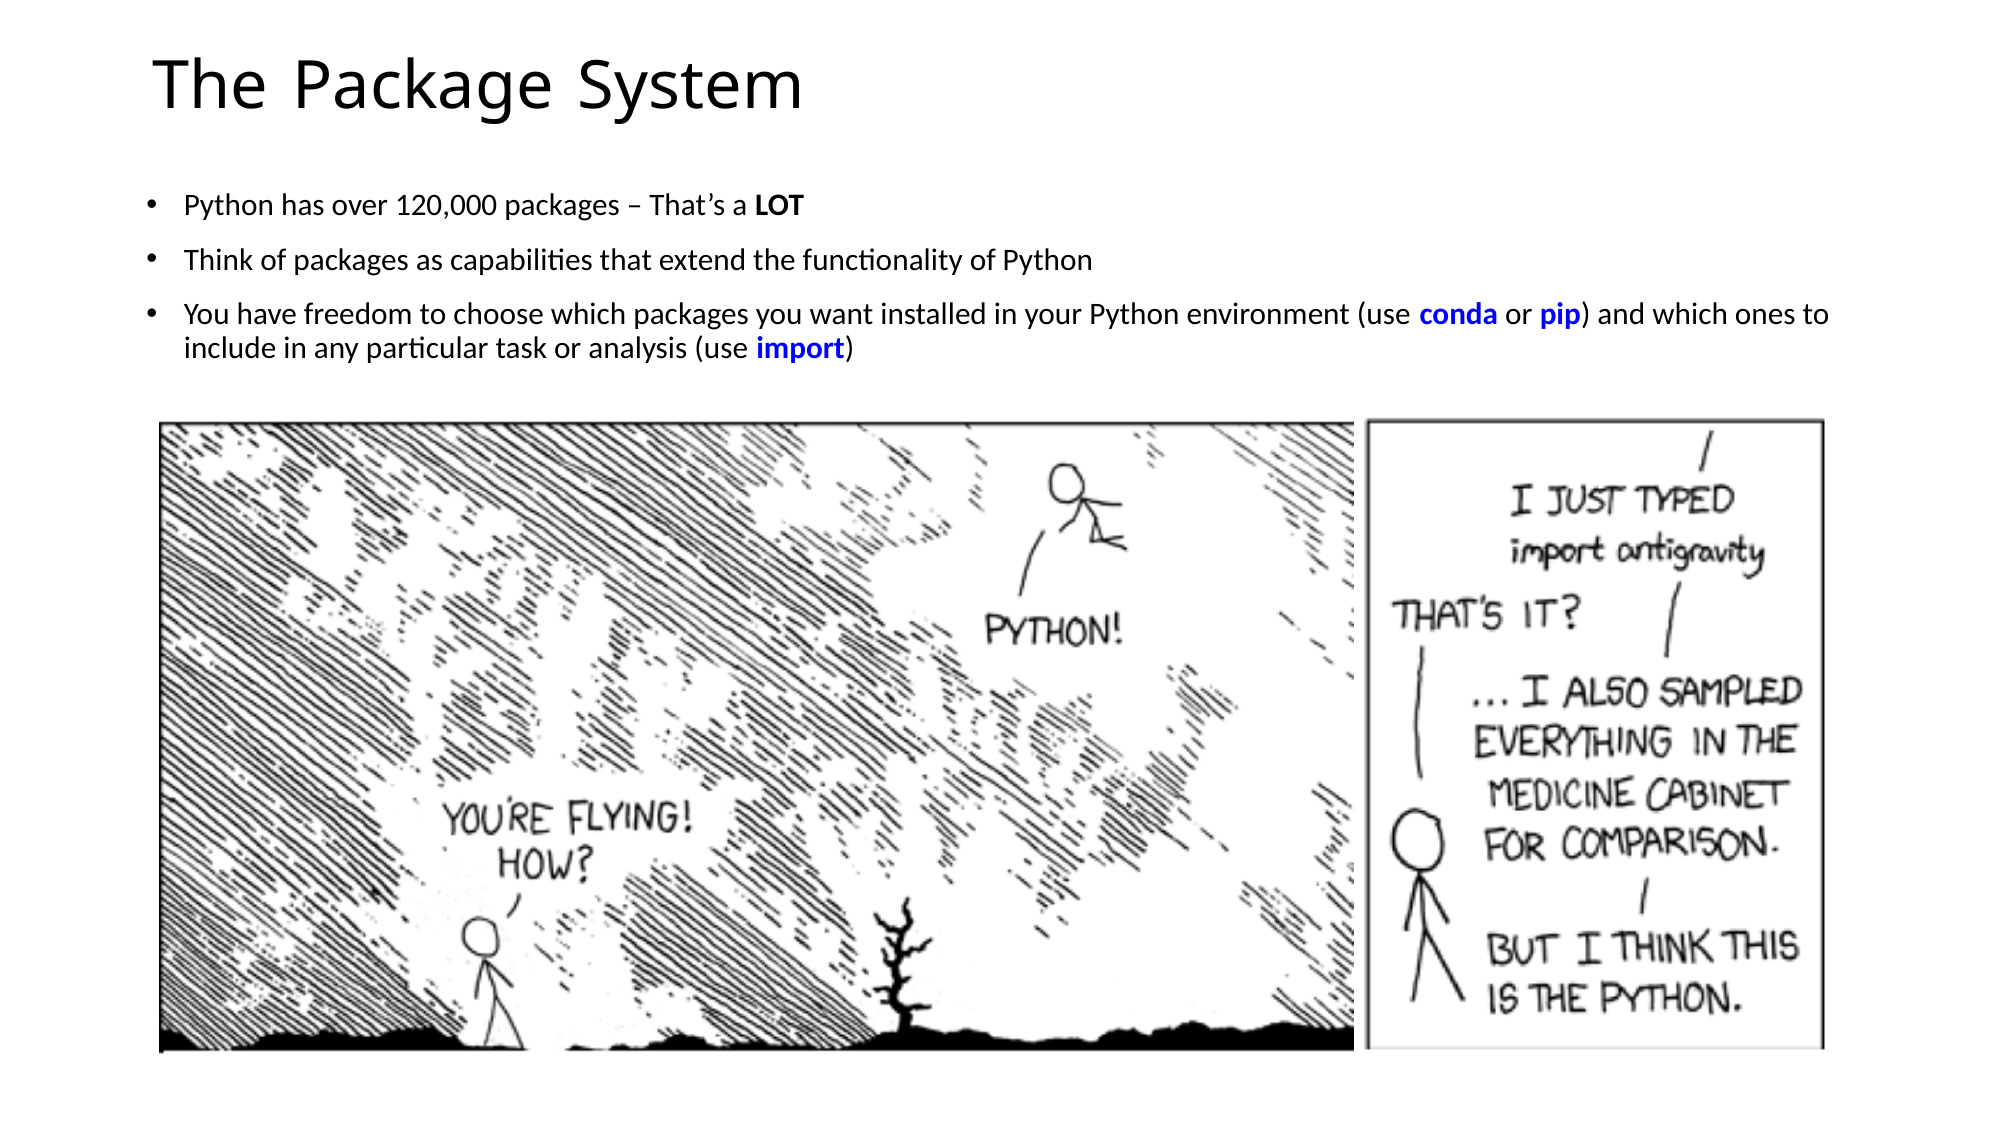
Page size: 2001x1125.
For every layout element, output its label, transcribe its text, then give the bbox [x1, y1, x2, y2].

title The Package System [137, 0, 1863, 188]
picture [155, 410, 1833, 1060]
list Python has over 120,000 packages – That’s a LOT Think of packages as capabilities that extend the functionality of Python You have freedom to choose which packages you want installed in your Python environment (use conda or pip) and which ones to include in any particular task or analysis (use import) [131, 181, 1857, 1075]
